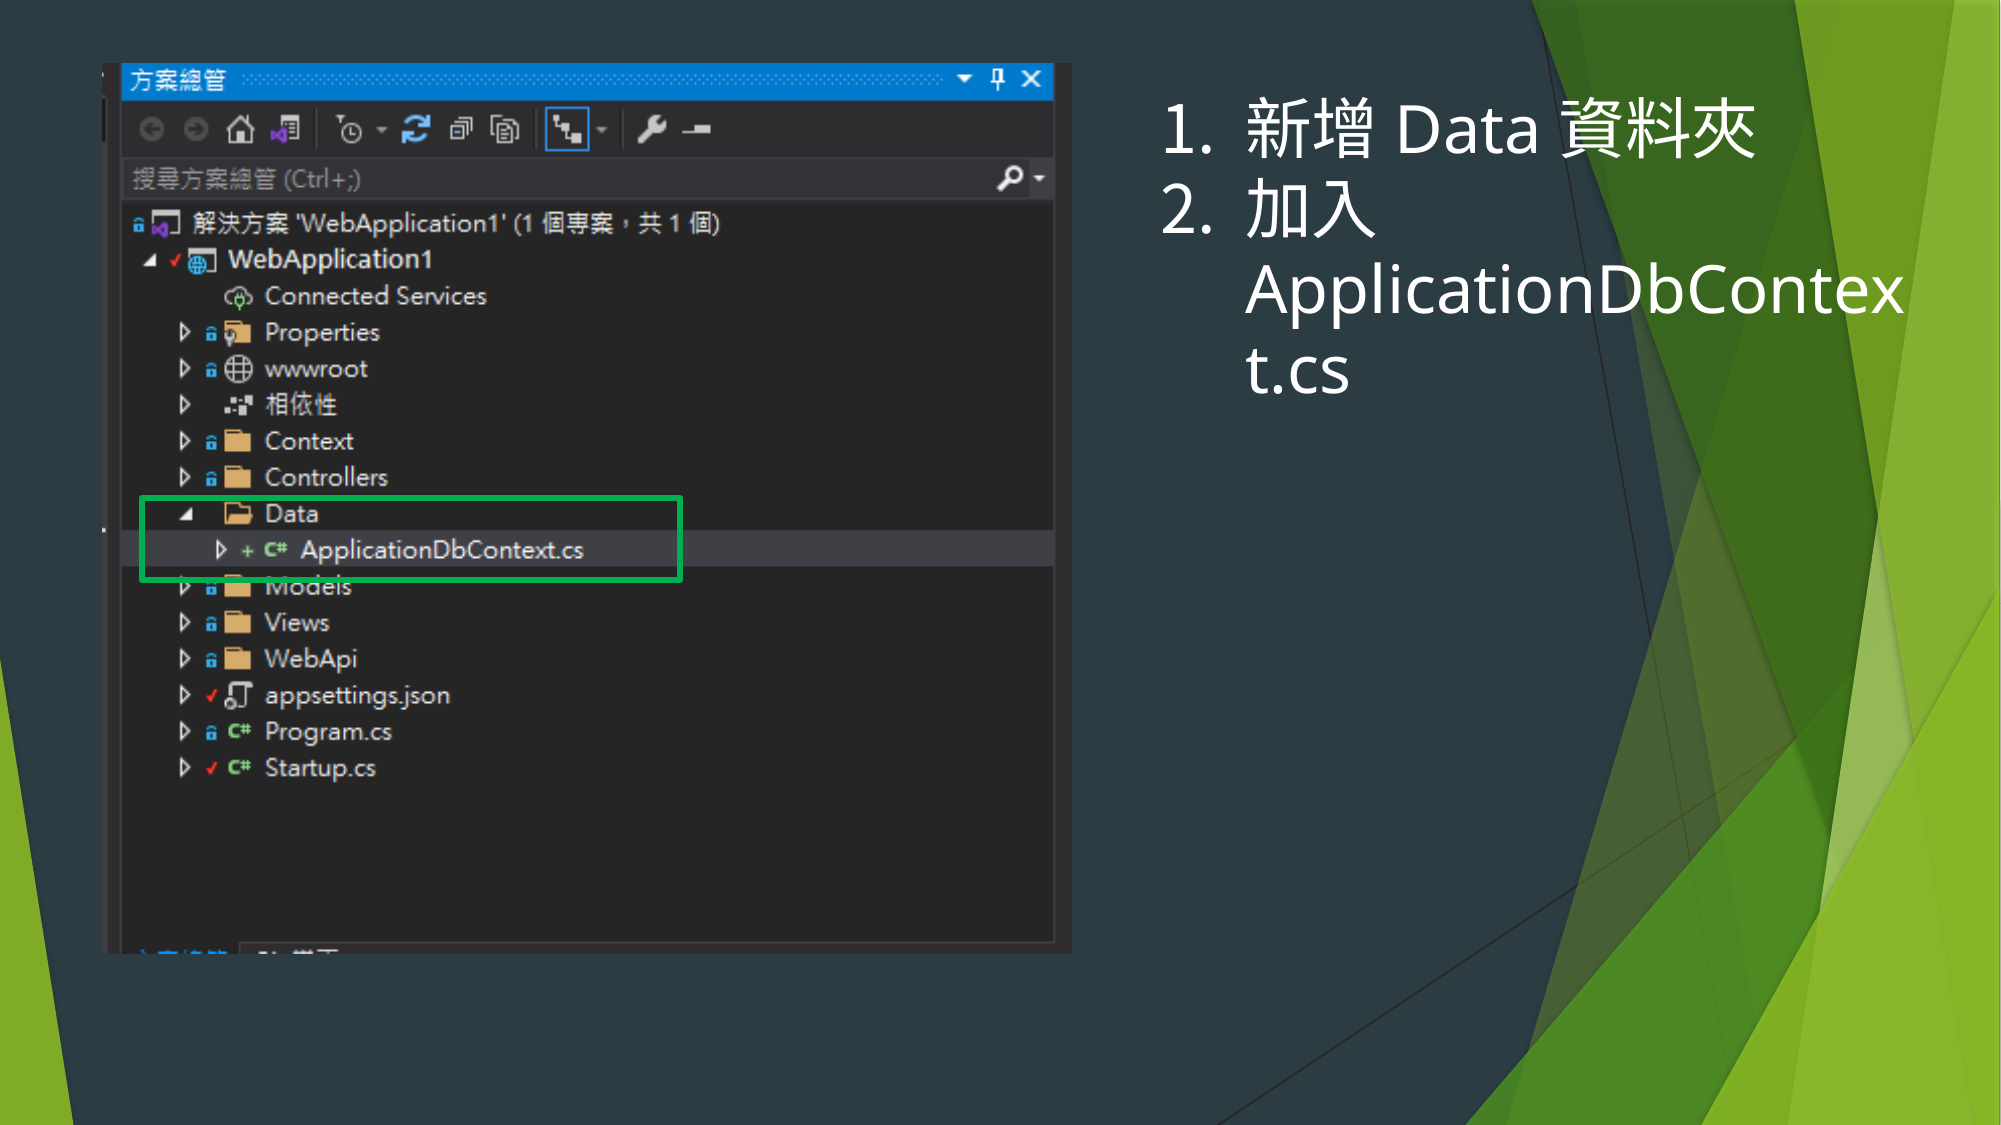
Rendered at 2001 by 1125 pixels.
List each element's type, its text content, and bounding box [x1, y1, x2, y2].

picture [101, 62, 1073, 955]
text_box 新增Data資料夾 加入ApplicationDbContext.cs [1145, 79, 1930, 415]
